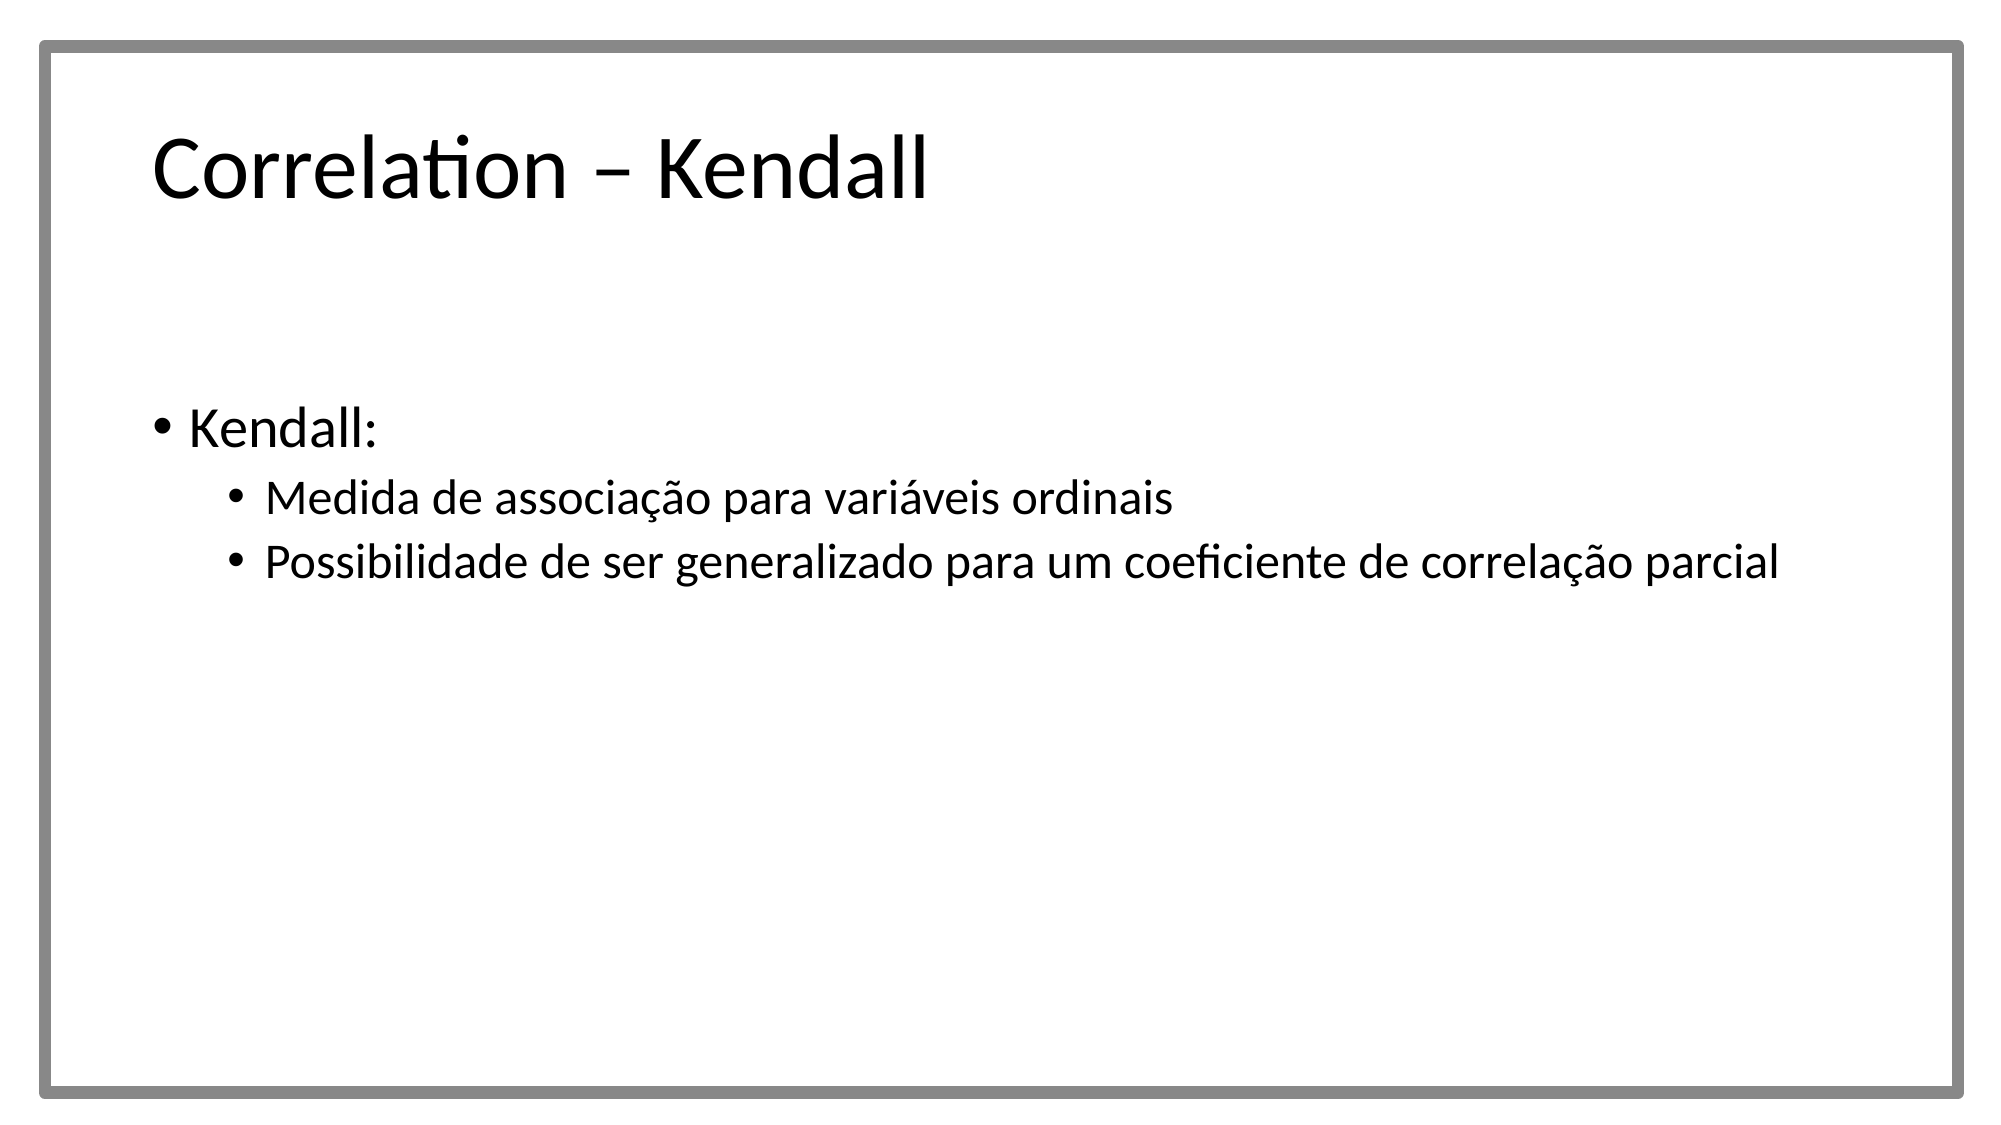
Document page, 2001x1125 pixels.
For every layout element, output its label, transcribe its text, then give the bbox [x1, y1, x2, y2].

title Correlation – Kendall [137, 59, 1863, 278]
list Kendall: Medida de associação para variáveis ordinais Possibilidade de ser generalizado para um coeficiente de correlação parcial [137, 299, 1863, 1014]
text_box [44, 46, 1959, 1093]
